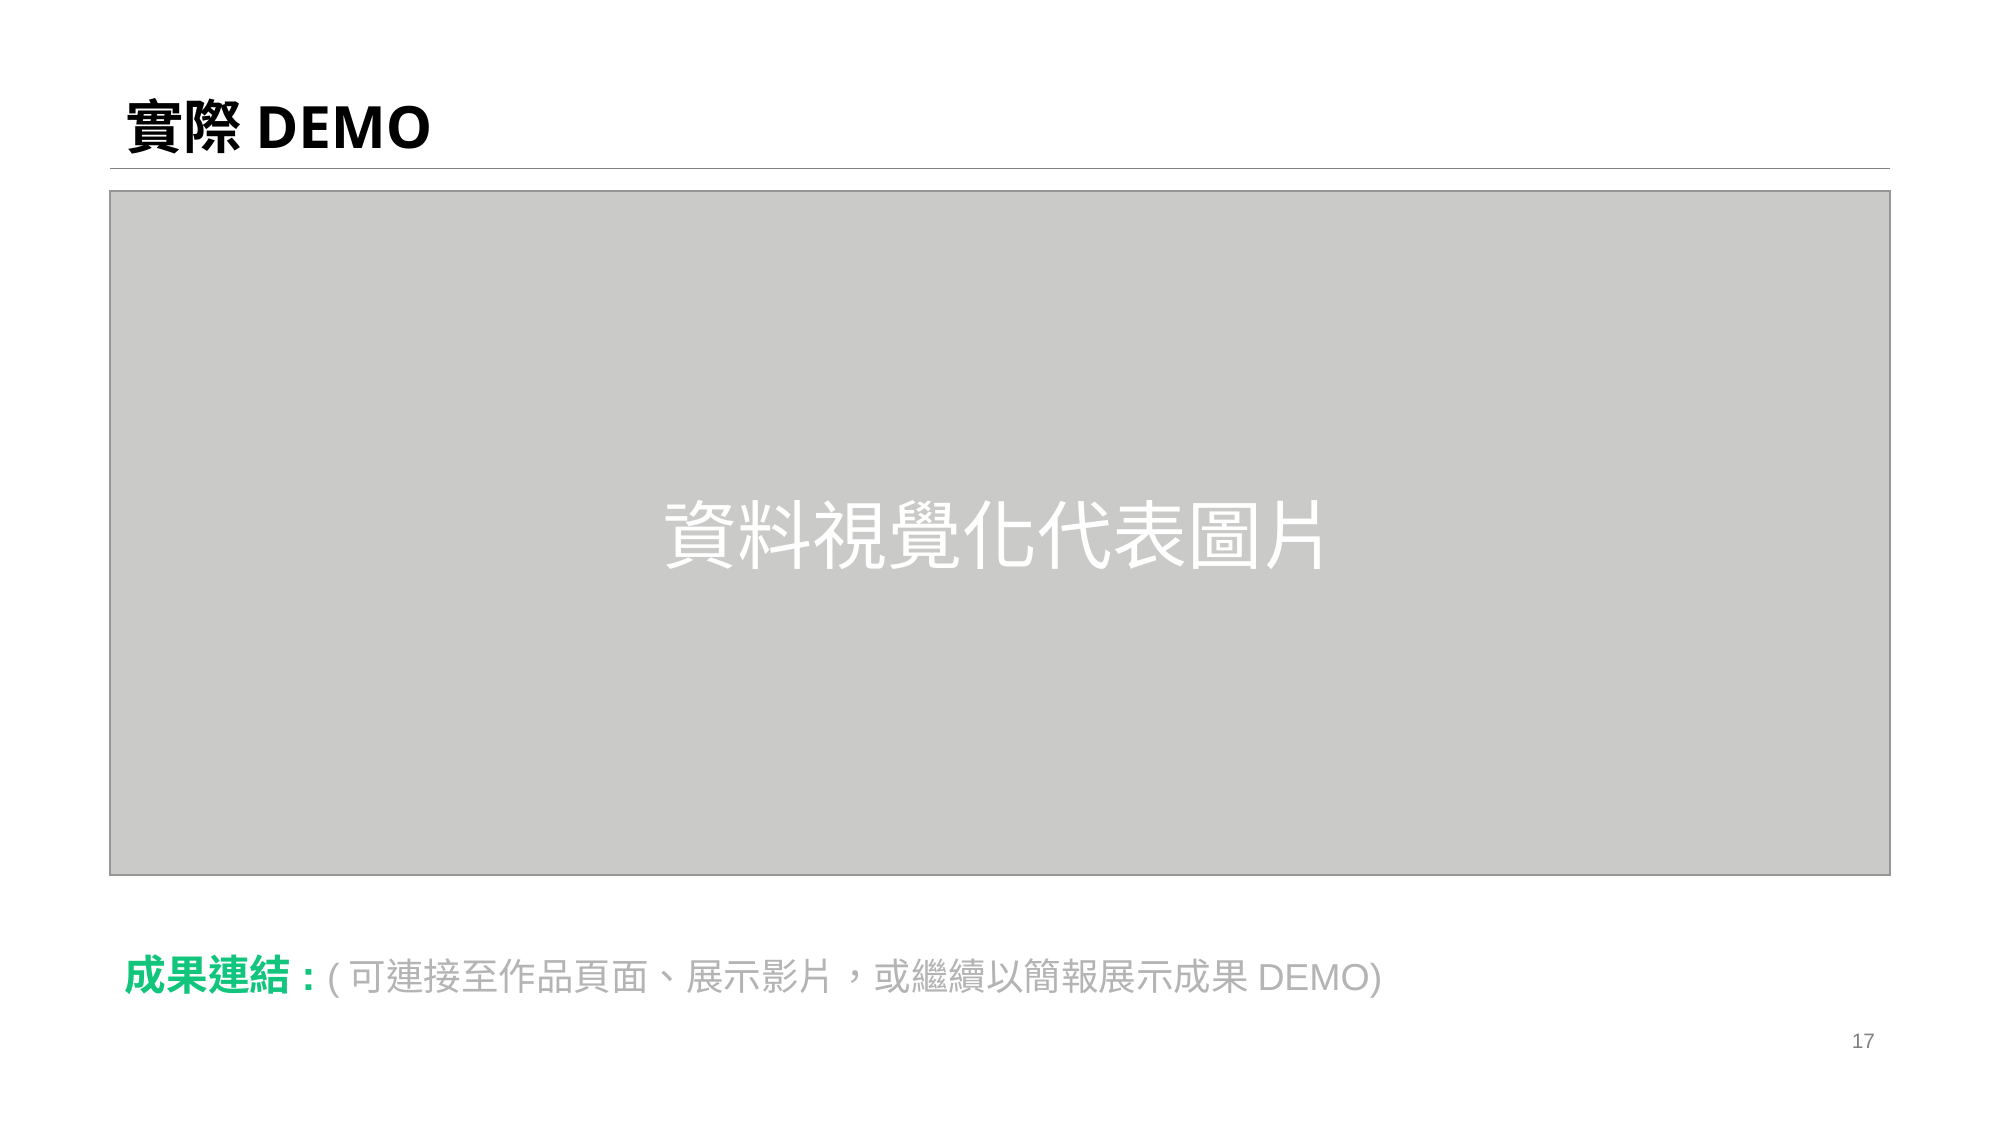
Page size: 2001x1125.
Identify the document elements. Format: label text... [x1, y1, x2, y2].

text_box 資料視覺化代表圖片 [109, 190, 1891, 876]
title 實際DEMO [109, 0, 1890, 169]
text_box 成果連結: (可連接至作品頁面、展示影片，或繼續以簡報展示成果DEMO) [109, 946, 1890, 1101]
